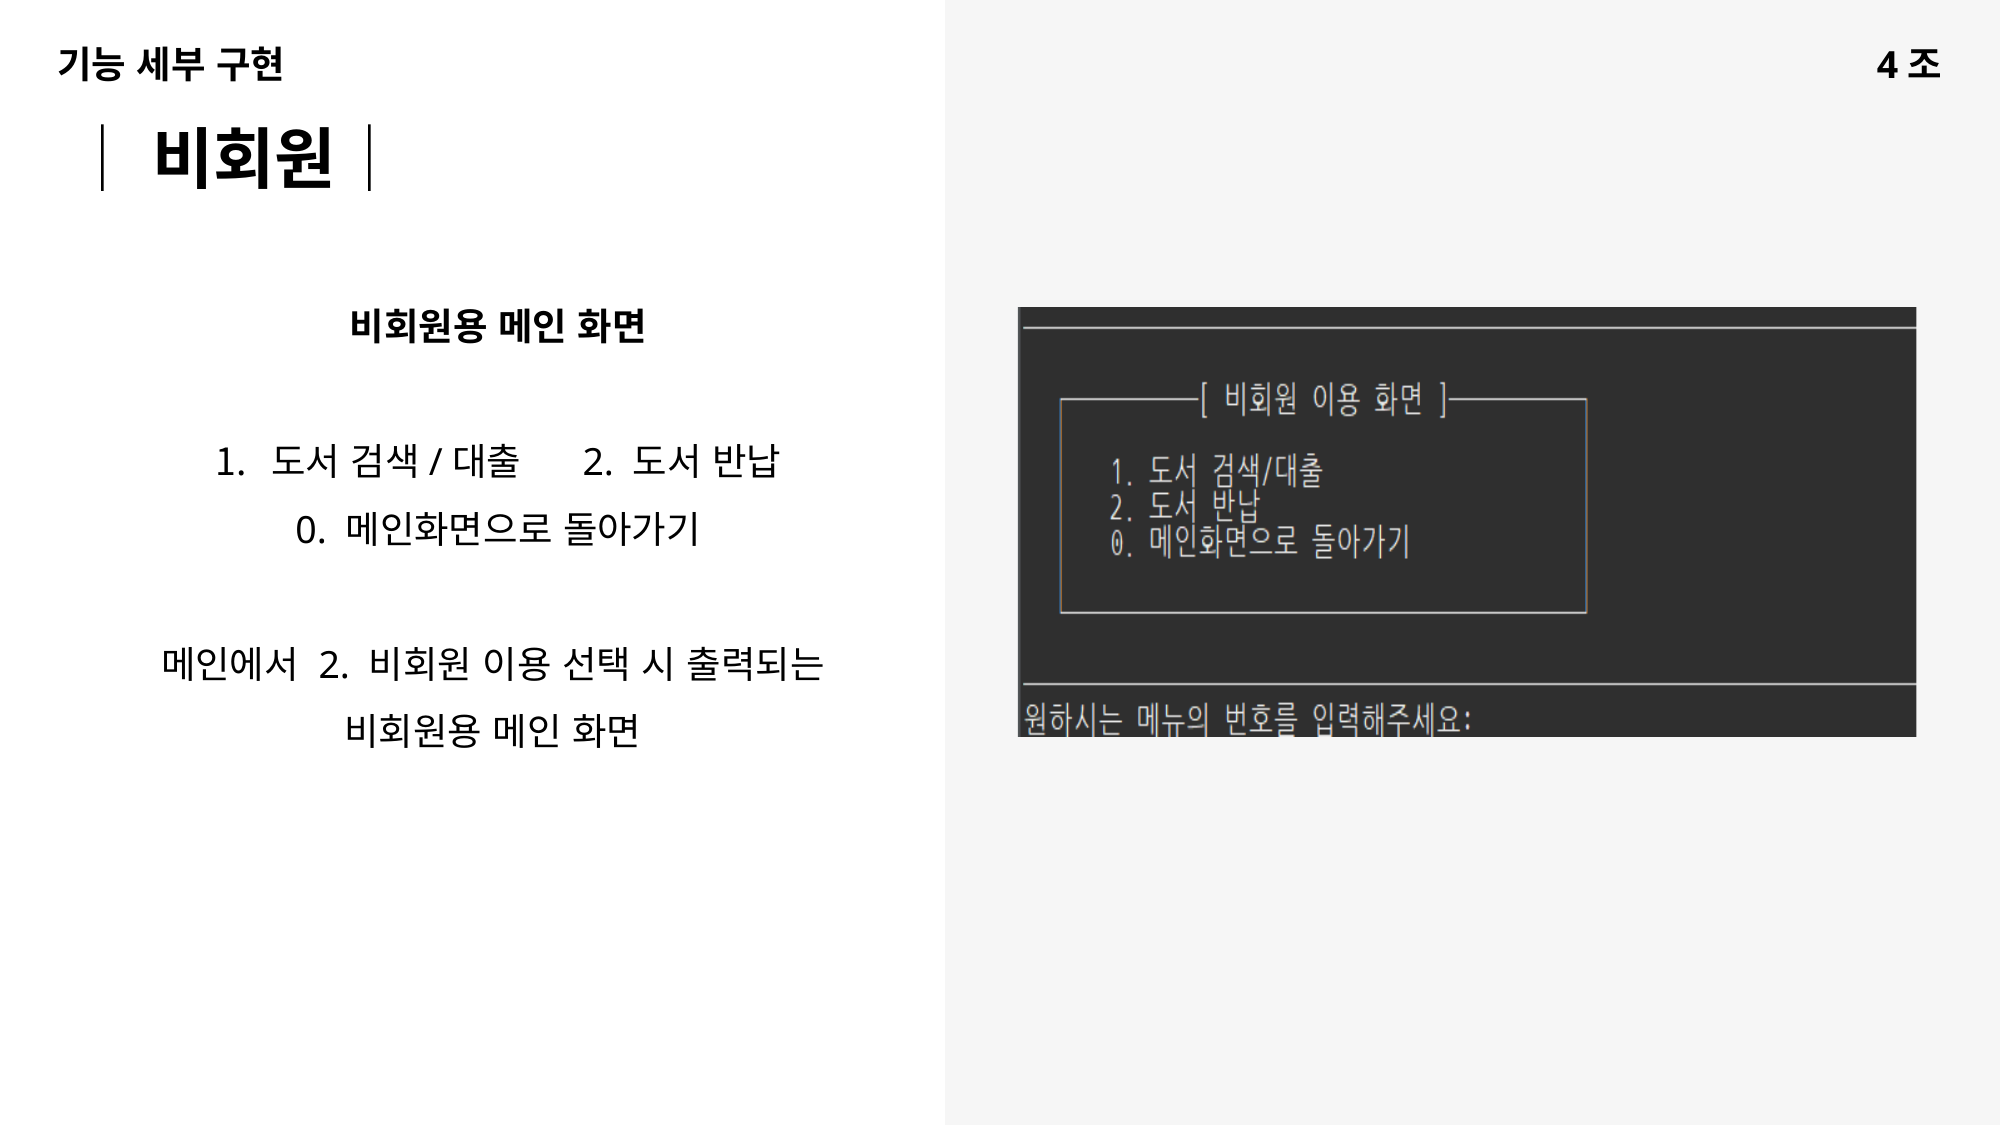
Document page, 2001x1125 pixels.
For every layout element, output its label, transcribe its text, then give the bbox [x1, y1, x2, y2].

title │비회원│ [54, 94, 1715, 231]
text_box 기능 세부 구현 [42, 33, 301, 94]
text_box 비회원용 메인 화면 도서 검색/대출 2. 도서 반납 0. 메인화면으로 돌아가기 메인에서 2. 비회원 이용 선택 시 출력되는 비회원용 메인 화면 [29, 273, 968, 761]
picture [1017, 306, 1917, 737]
text_box 4조 [1862, 33, 1971, 94]
text_box [944, 0, 2000, 1125]
